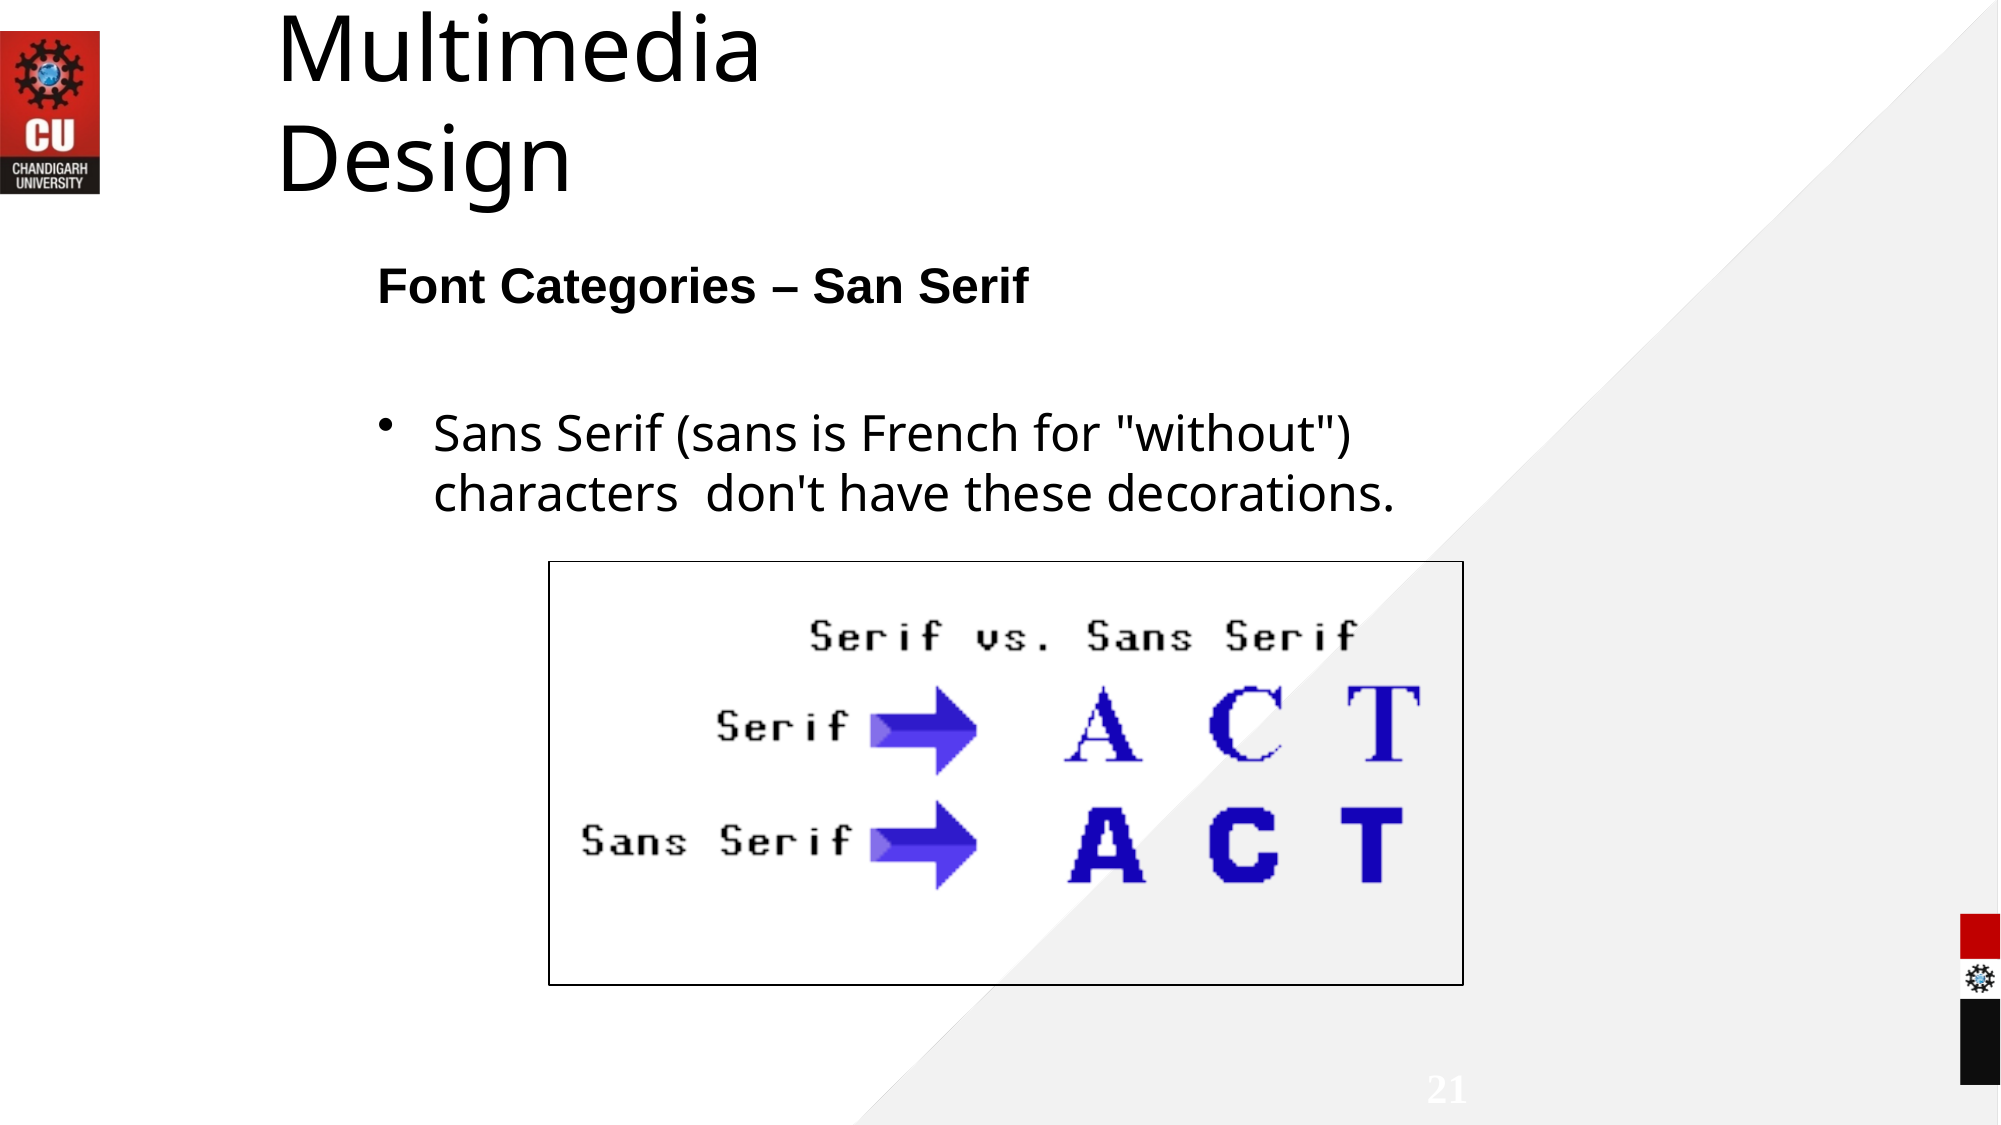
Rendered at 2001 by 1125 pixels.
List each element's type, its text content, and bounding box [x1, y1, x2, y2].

slide_number 21 [1420, 762, 1476, 1125]
text_box Font Categories – San Serif Sans Serif (sans is French for "without") characters don't have these decorations. [375, 251, 1566, 521]
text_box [548, 560, 1465, 986]
picture [0, 0, 2001, 1125]
title MMGD0203 Multimedia Design [273, 0, 881, 210]
